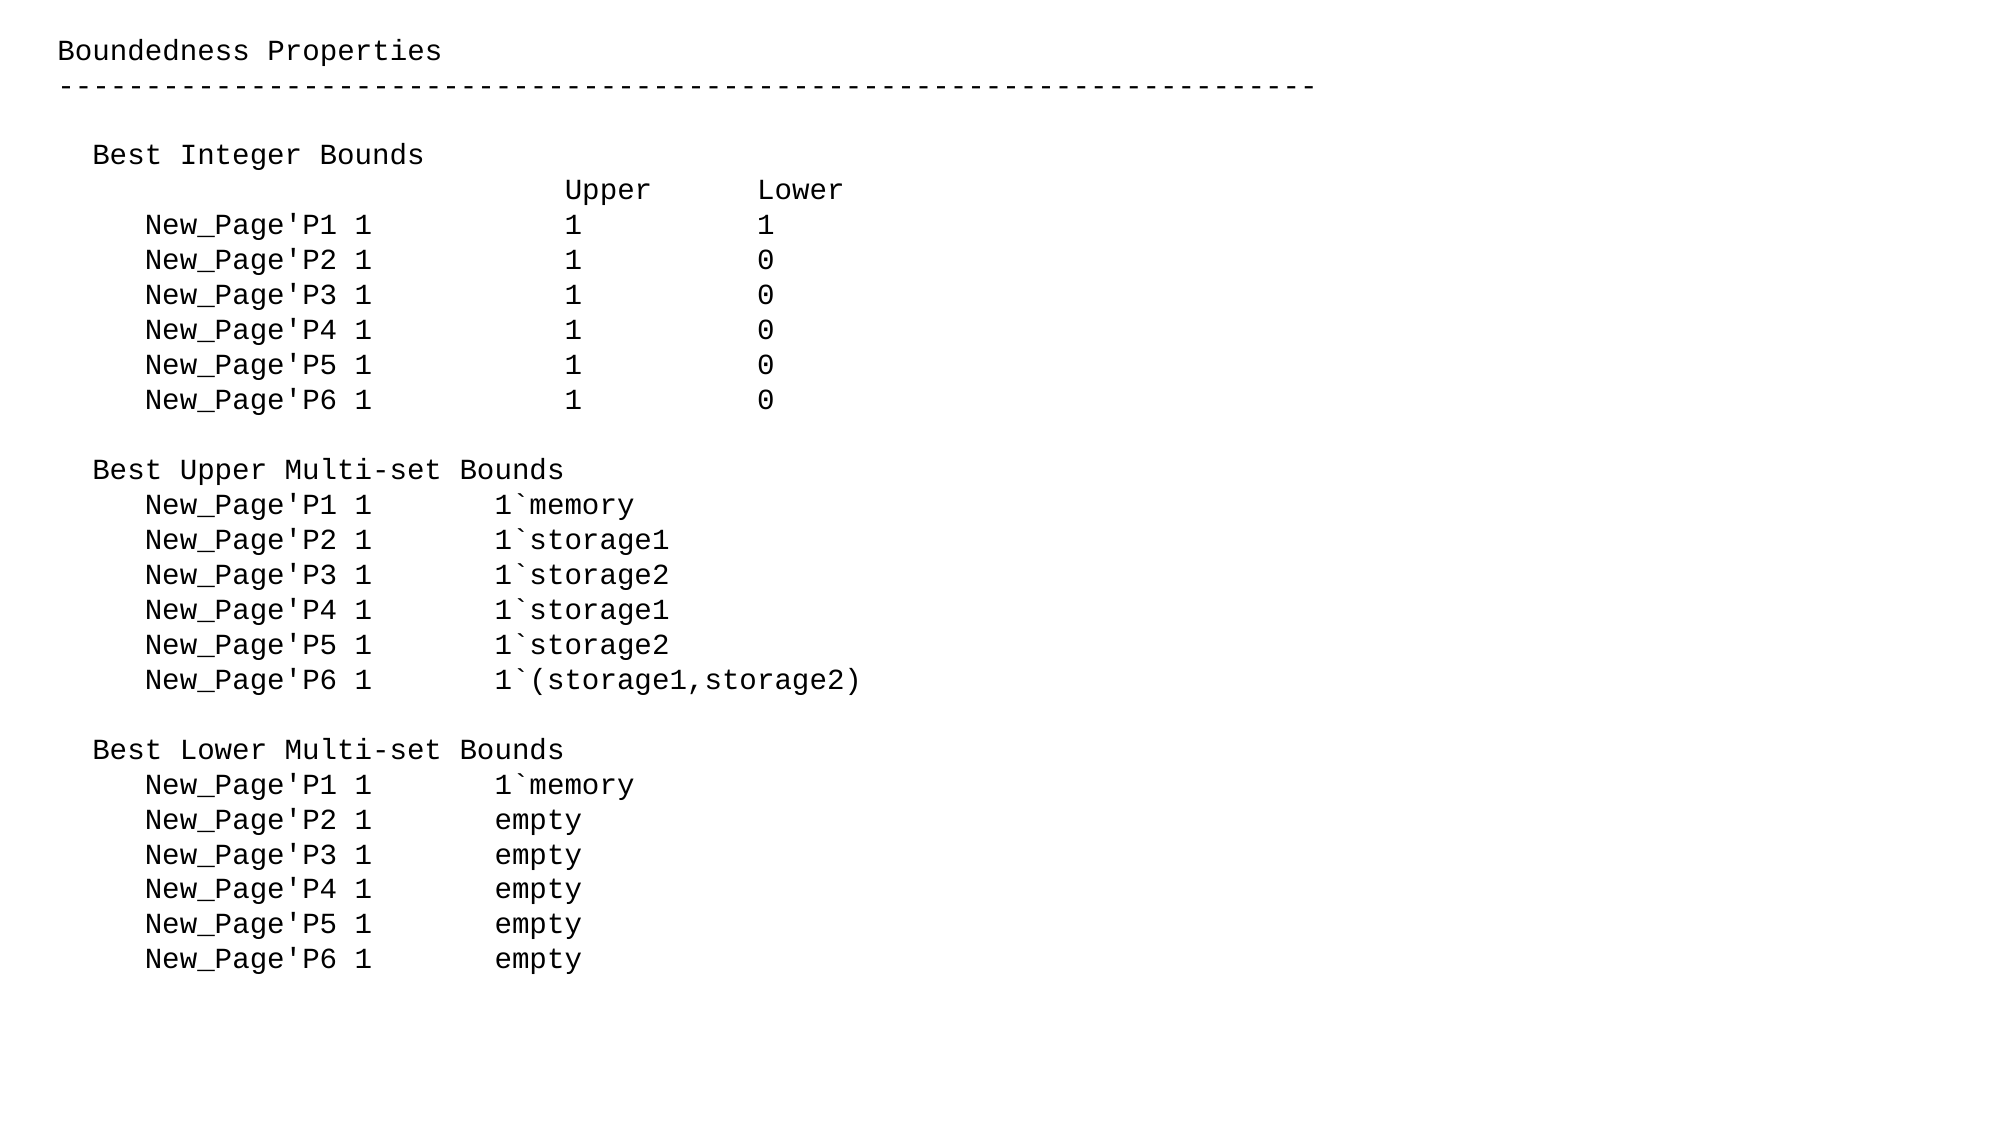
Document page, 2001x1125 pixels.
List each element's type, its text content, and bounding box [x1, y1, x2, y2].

text_box Boundedness Properties ------------------------------------------------------------------------ Best Integer Bounds Upper Lower New_Page'P1 1 1 1 New_Page'P2 1 1 0 New_Page'P3 1 1 0 New_Page'P4 1 1 0 New_Page'P5 1 1 0 New_Page'P6 1 1 0 Best Upper Multi-set Bounds New_Page'P1 1 1`memory New_Page'P2 1 1`storage1 New_Page'P3 1 1`storage2 New_Page'P4 1 1`storage1 New_Page'P5 1 1`storage2 New_Page'P6 1 1`(storage1,storage2) Best Lower Multi-set Bounds New_Page'P1 1 1`memory New_Page'P2 1 empty New_Page'P3 1 empty New_Page'P4 1 empty New_Page'P5 1 empty New_Page'P6 1 empty [42, 23, 1958, 983]
